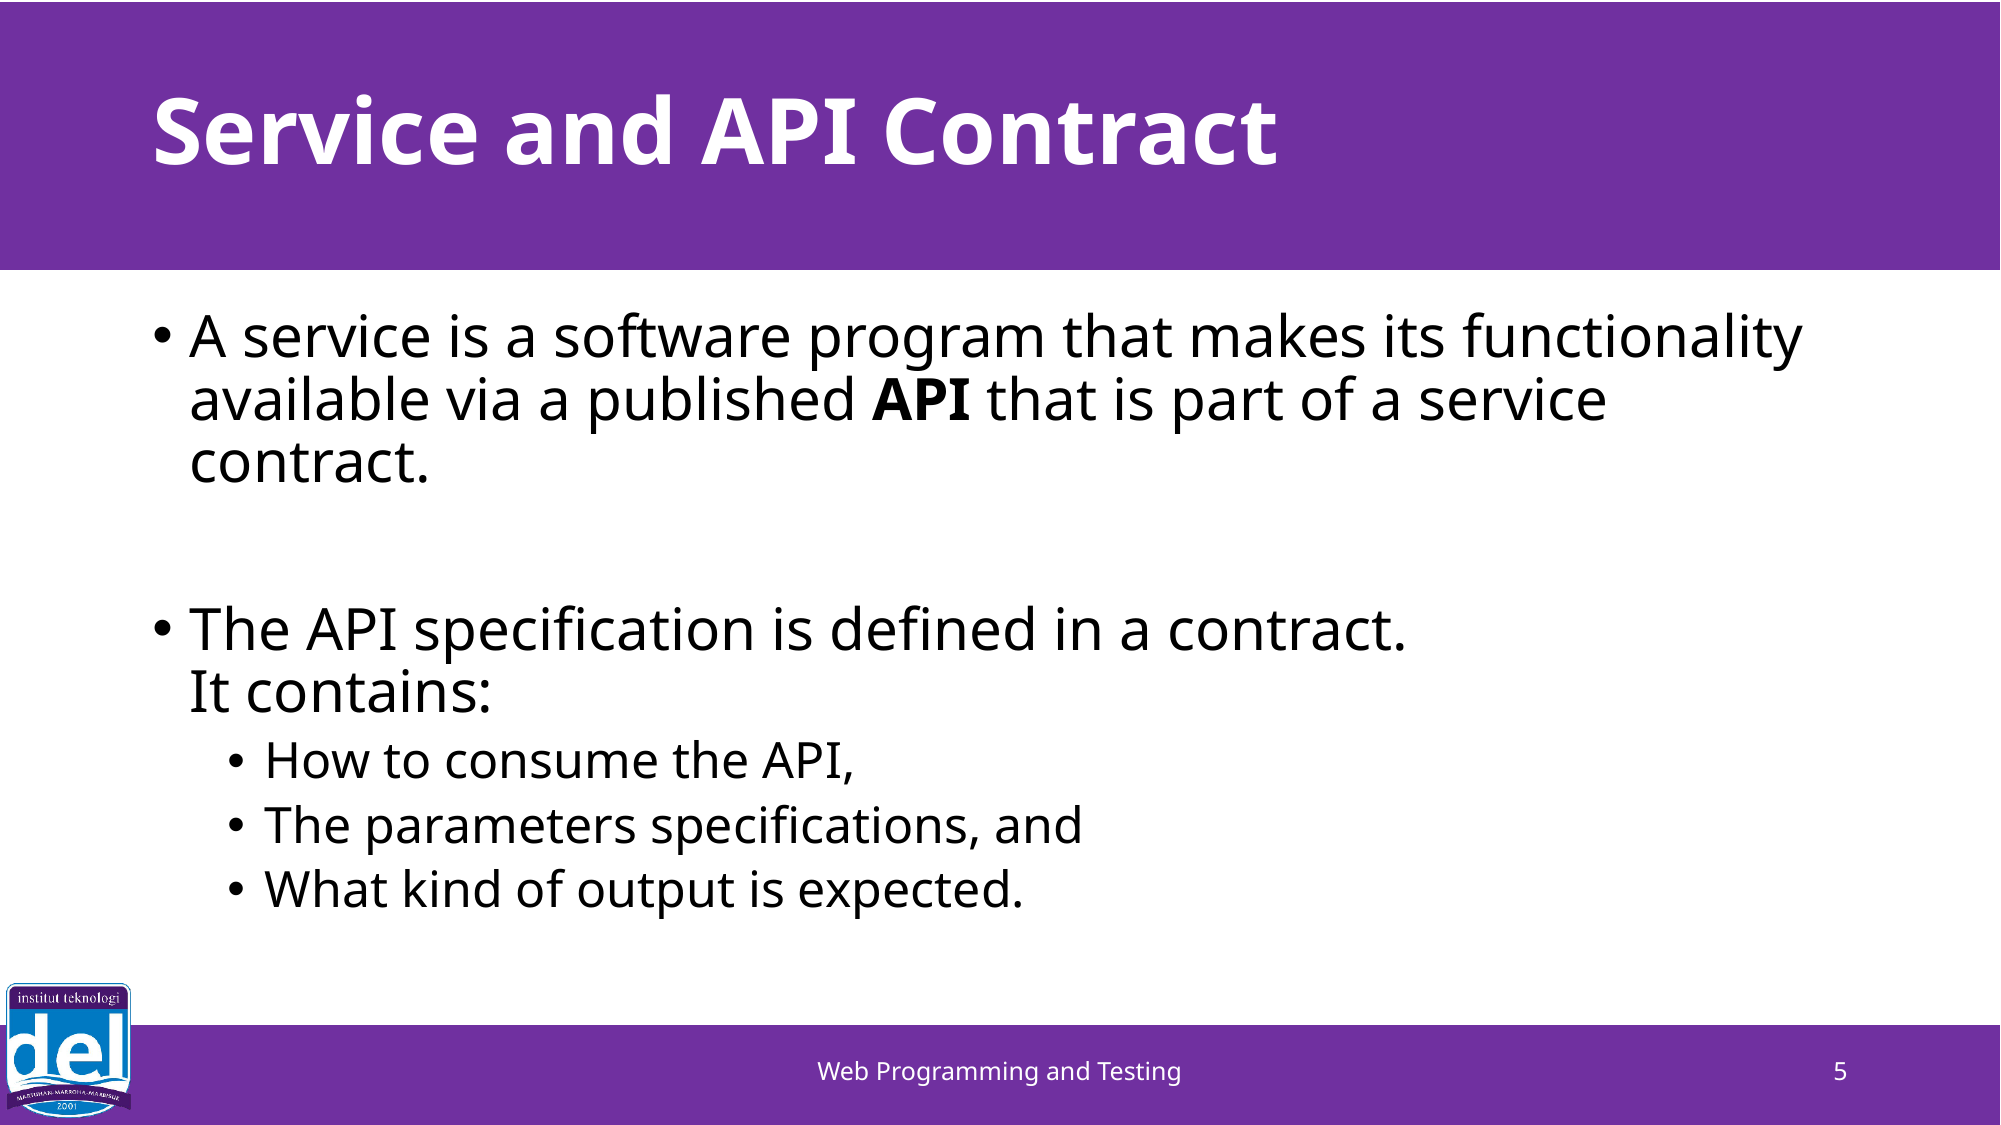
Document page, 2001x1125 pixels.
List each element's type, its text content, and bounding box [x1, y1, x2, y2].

slide_number 5 [1697, 1042, 1863, 1103]
list A service is a software program that makes its functionality available via a published API that is part of a service contract. The API specification is defined in a contract. It contains: How to consume the API, The parameters specifications, and What kind of output is expected. [137, 299, 1863, 1014]
footer Web Programming and Testing [662, 1042, 1338, 1103]
picture [5, 982, 131, 1118]
title Service and API Contract [137, 26, 1863, 244]
